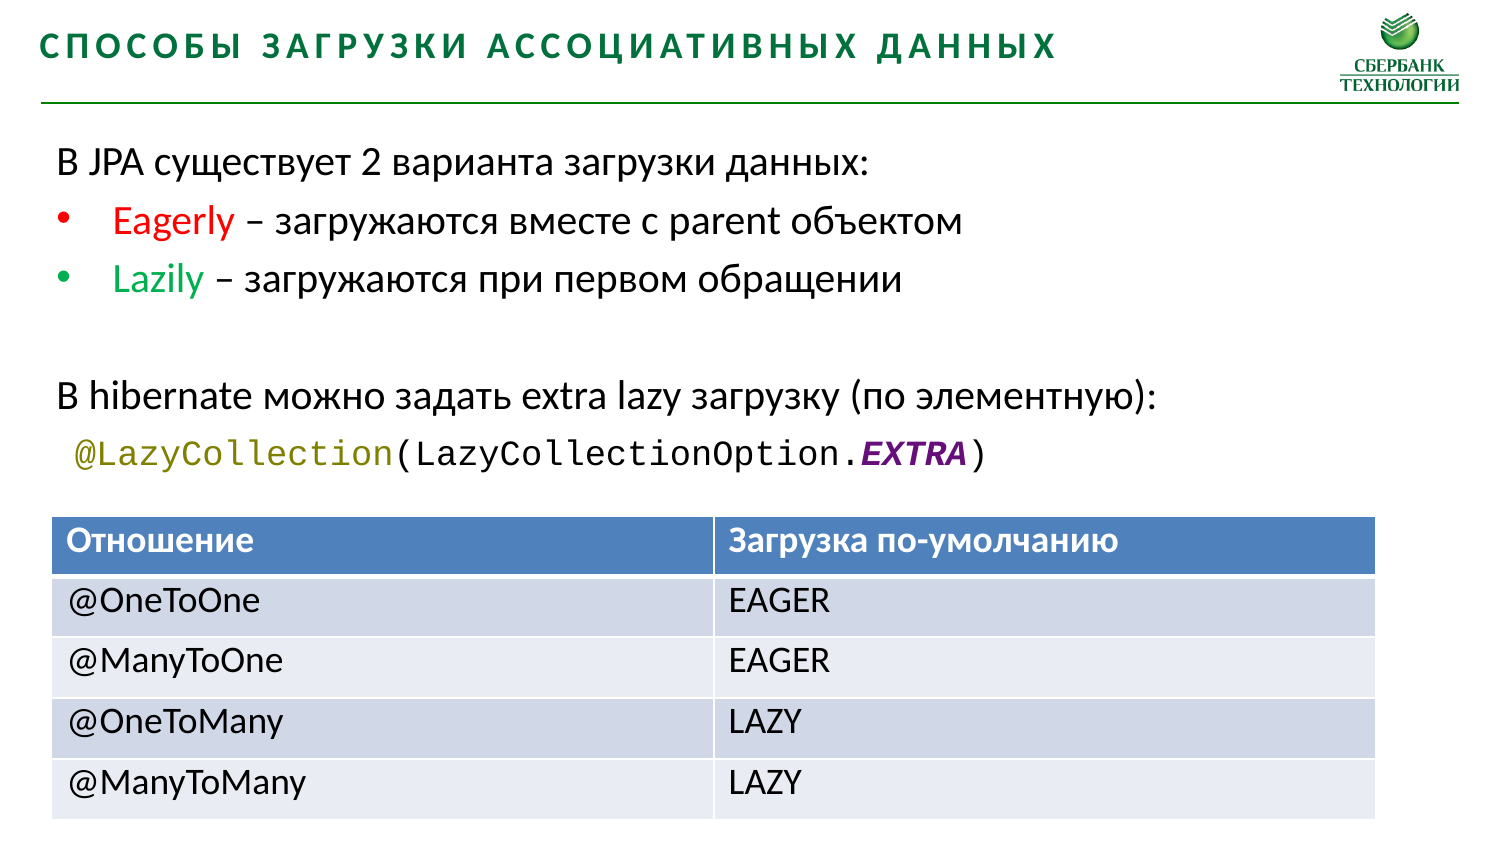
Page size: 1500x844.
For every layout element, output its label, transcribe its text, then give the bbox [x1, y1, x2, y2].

table_cell @OneToMany [52, 699, 713, 758]
text_box В JPA существует 2 варианта загрузки данных: Eagerly – загружаются вместе с parent объектом Lazily – загружаются при первом обращении В hibernate можно задать extra lazy загрузку (по элементную): [41, 126, 1459, 788]
table_cell @ManyToMany [52, 760, 713, 819]
table_cell LAZY [715, 699, 1375, 758]
list Способы загрузки ассоциативных данных [39, 13, 1115, 67]
table_header Загрузка по-умолчанию [715, 517, 1375, 574]
table_cell EAGER [715, 638, 1375, 697]
table_cell @OneToOne [52, 579, 713, 636]
text_box @LazyCollection(LazyCollectionOption.EXTRA) [59, 422, 1004, 480]
table_cell @ManyToOne [52, 638, 713, 697]
table_cell EAGER [715, 579, 1375, 636]
table_cell LAZY [715, 760, 1375, 819]
picture [1340, 13, 1459, 91]
table_header Отношение [52, 517, 713, 574]
